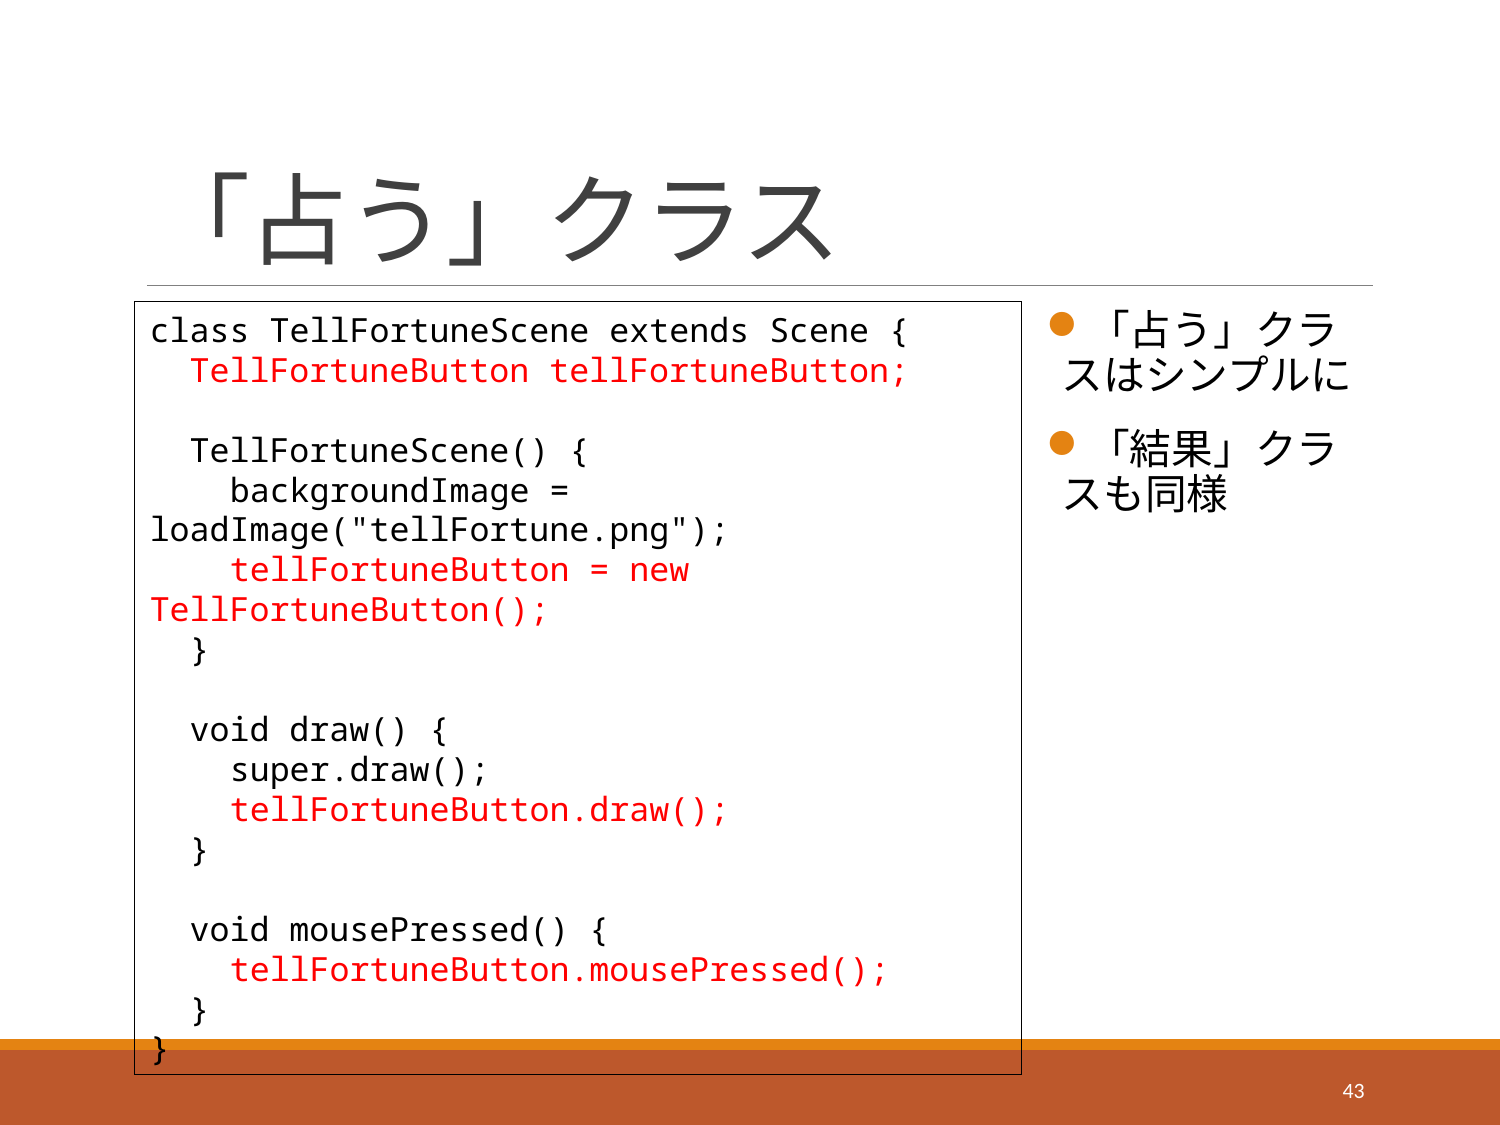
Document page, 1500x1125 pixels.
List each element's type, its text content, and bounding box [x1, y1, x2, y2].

list 「占う」クラスはシンプルに 「結果」クラスも同様 [1046, 301, 1373, 962]
title 「占う」クラス [135, 47, 1373, 285]
text_box class TellFortuneScene extends Scene { TellFortuneButton tellFortuneButton; TellFortuneScene() { backgroundImage = loadImage("tellFortune.png"); tellFortuneButton = new TellFortuneButton(); } void draw() { super.draw(); tellFortuneButton.draw(); } void mousePressed() { tellFortuneButton.mousePressed(); } } [134, 301, 1022, 1075]
slide_number 43 [1218, 1059, 1380, 1120]
